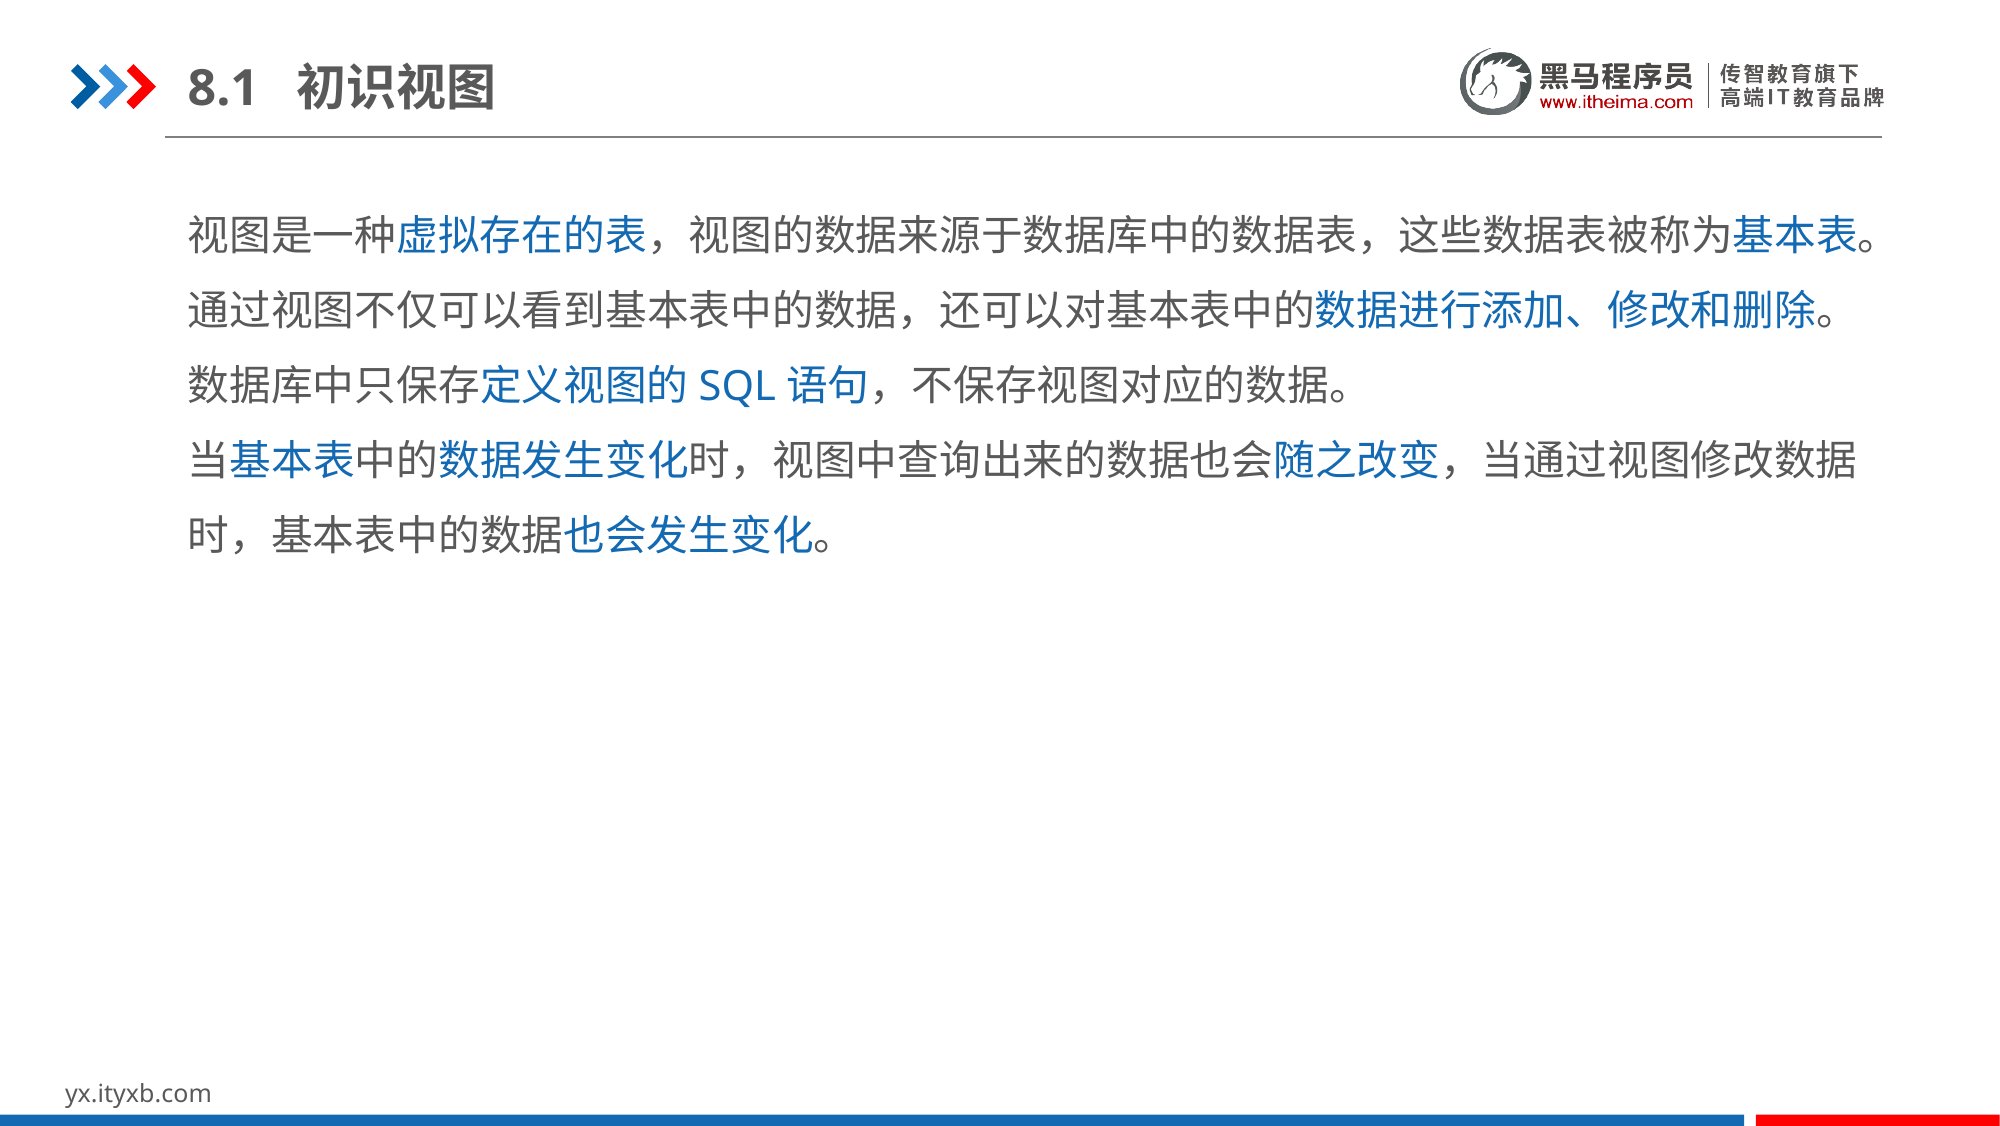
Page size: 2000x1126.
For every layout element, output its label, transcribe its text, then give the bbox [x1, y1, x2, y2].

picture [1460, 48, 1887, 115]
text_box 8.1 初识视图 [187, 43, 827, 127]
text_box 视图是一种虚拟存在的表，视图的数据来源于数据库中的数据表，这些数据表被称为基本表。 通过视图不仅可以看到基本表中的数据，还可以对基本表中的数据进行添加、修改和删除。 数据库中只保存定义视图的SQL语句，不保存视图对应的数据。 当基本表中的数据发生变化时，视图中查询出来的数据也会随之改变，当通过视图修改数据时，基本表中的数据也会发生变化。 [172, 176, 1883, 567]
